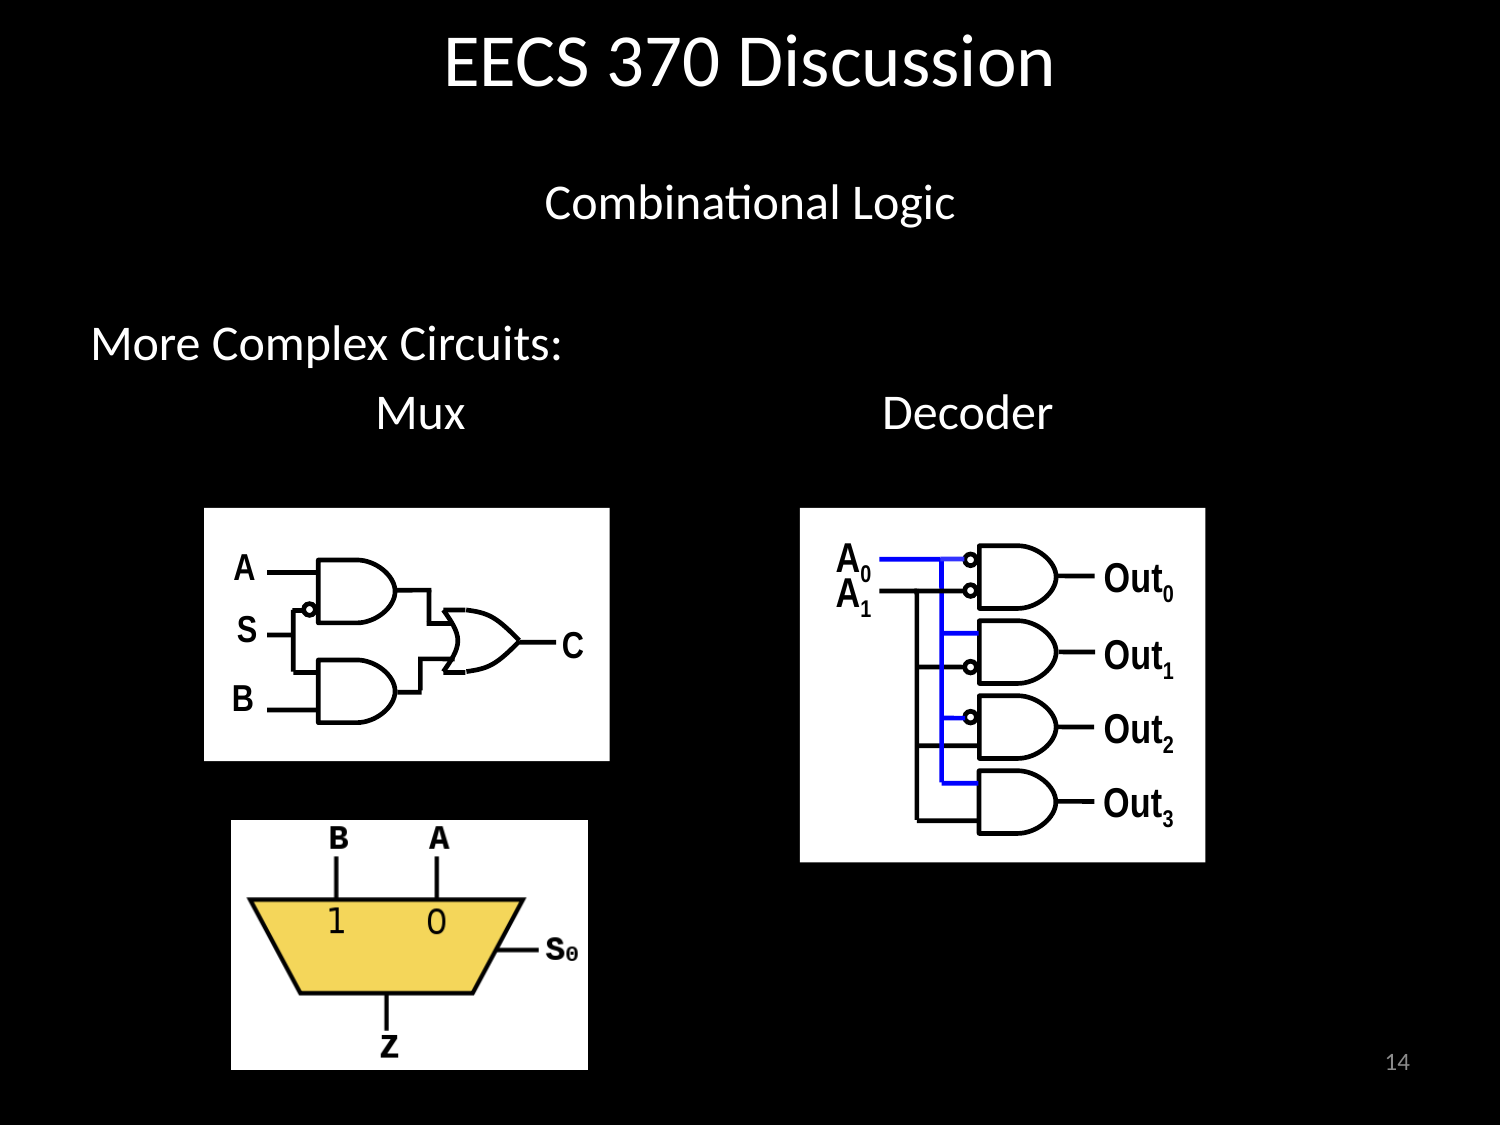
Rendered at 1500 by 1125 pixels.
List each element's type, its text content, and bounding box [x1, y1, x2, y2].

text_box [816, 522, 1189, 840]
text_box [798, 506, 1208, 865]
slide_number 14 [1074, 1030, 1425, 1091]
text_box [203, 507, 610, 762]
list Combinational Logic More Complex Circuits: Mux Decoder [75, 162, 1425, 1050]
title EECS 370 Discussion [75, 0, 1425, 150]
picture [230, 819, 589, 1071]
